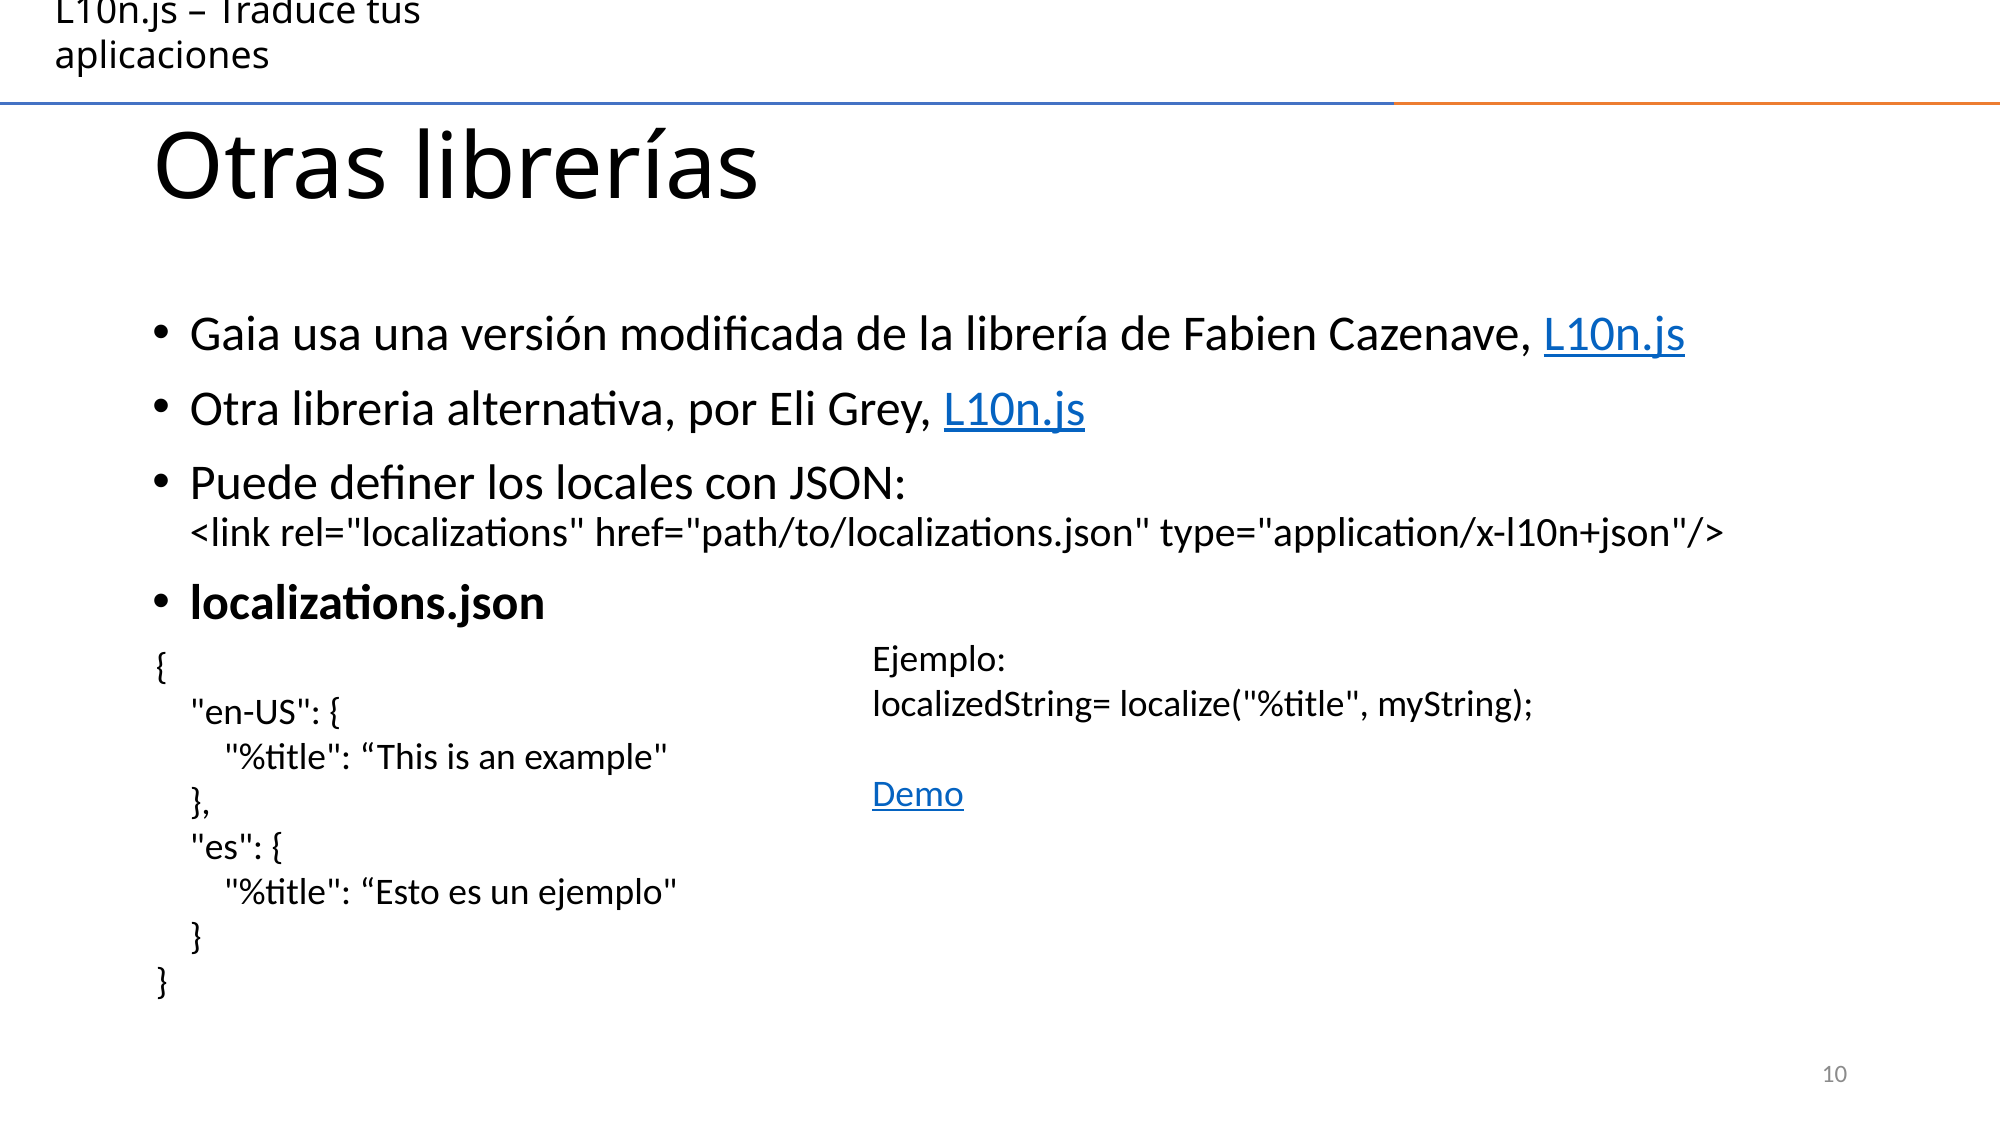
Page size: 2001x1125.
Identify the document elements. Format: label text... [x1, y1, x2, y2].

list Gaia usa una versión modificada de la librería de Fabien Cazenave, L10n.js Otra libreria alternativa, por Eli Grey, L10n.js Puede definer los locales con JSON: <link rel="localizations" href="path/to/localizations.json" type="application/x-l10n+json"/> localizations.json [137, 299, 1863, 1014]
title Otras librerías [137, 59, 1863, 103]
text_box L10n.js – Traduce tus aplicaciones [39, 0, 605, 84]
title Otras librerías [137, 104, 1863, 278]
text_box { "en-US": { "%title": “This is an example" }, "es": { "%title": “Esto es un ejemplo" } } [141, 634, 694, 1010]
text_box Ejemplo: localizedString= localize("%title", myString); Demo [857, 626, 1550, 822]
slide_number 10 [1412, 1042, 1863, 1103]
